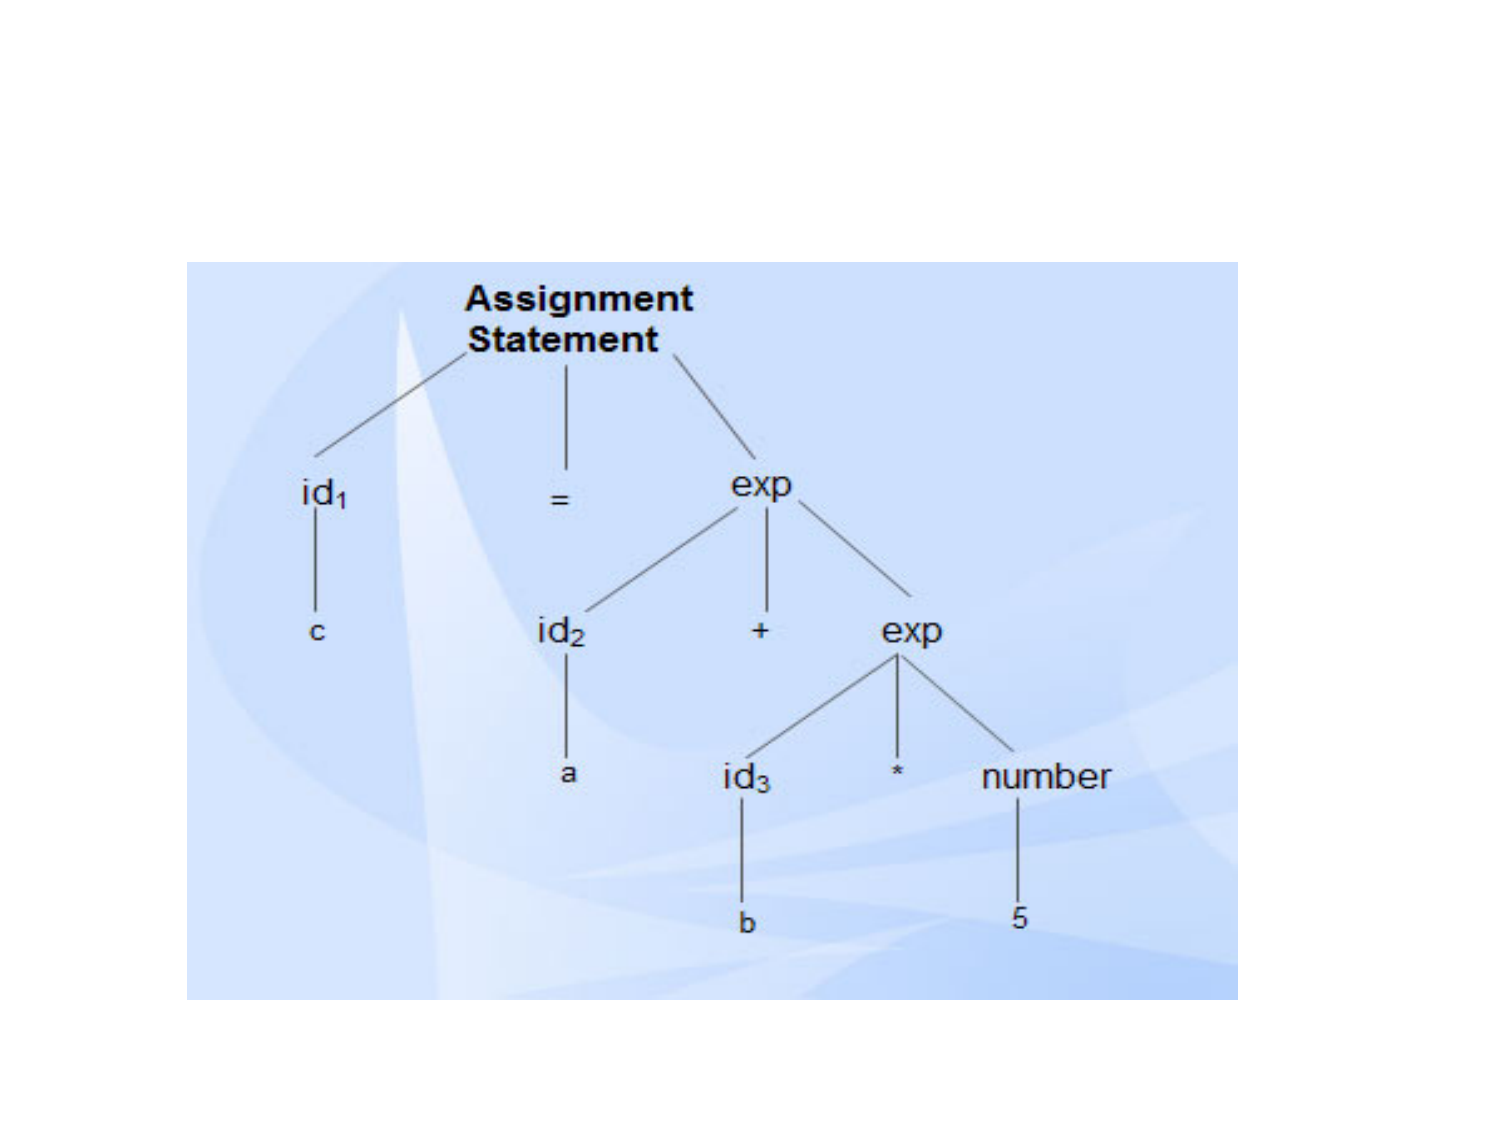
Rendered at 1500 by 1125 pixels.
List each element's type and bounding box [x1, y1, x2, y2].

picture [187, 262, 1238, 1001]
